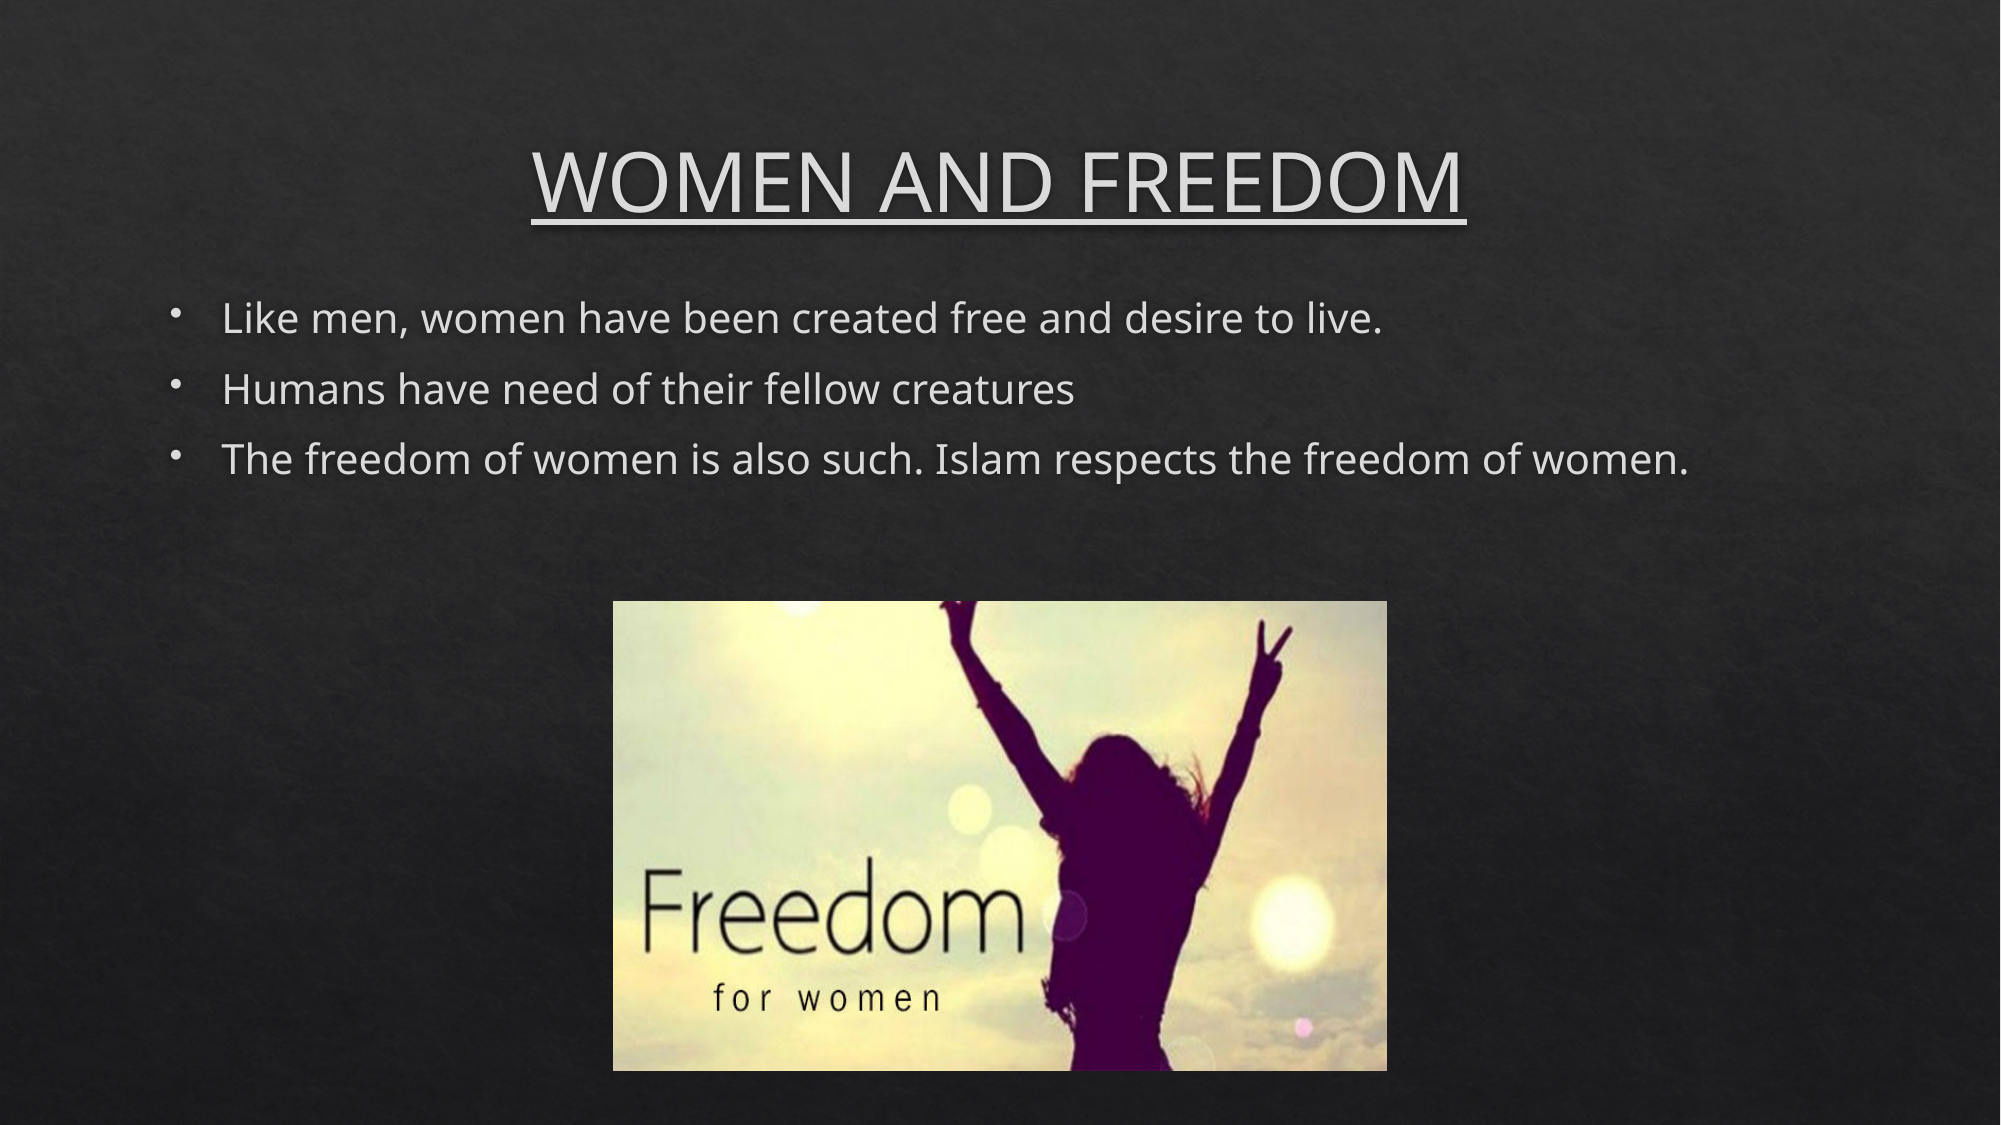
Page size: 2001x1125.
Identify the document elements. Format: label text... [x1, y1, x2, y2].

list Like men, women have been created free and desire to live. Humans have need of their fellow creatures The freedom of women is also such. Islam respects the freedom of women. [149, 284, 1849, 950]
title WOMEN AND FREEDOM [149, 99, 1849, 260]
picture [613, 601, 1387, 1072]
